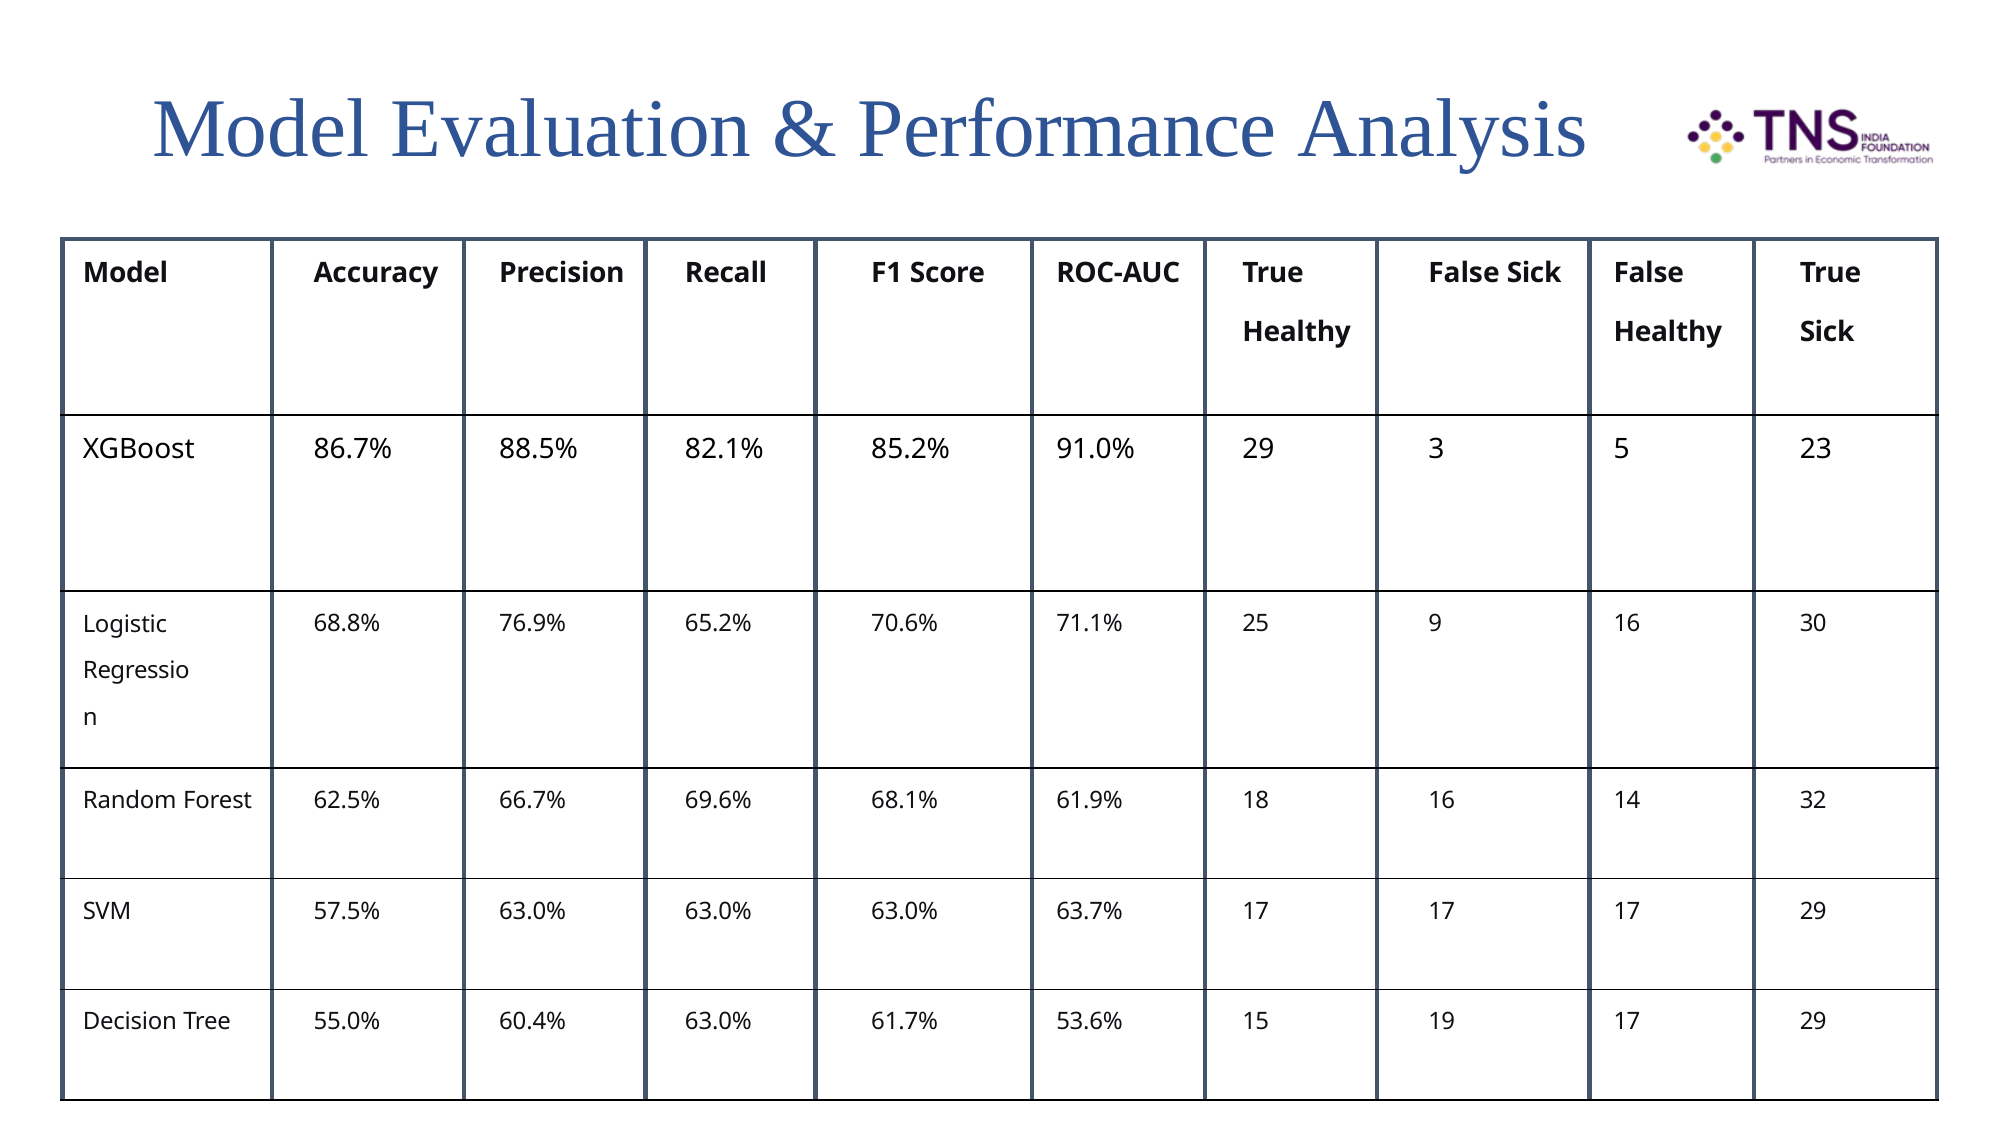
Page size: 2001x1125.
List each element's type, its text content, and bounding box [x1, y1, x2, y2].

table_cell Logistic Regression [65, 592, 270, 767]
table_cell SVM [65, 879, 270, 989]
table_cell 57.5% [274, 879, 462, 989]
table_cell 86.7% [274, 416, 462, 590]
picture [1678, 49, 1938, 224]
table_cell 63.0% [466, 879, 643, 989]
table_header F1 Score [818, 241, 1030, 414]
table_header ROC-AUC [1034, 241, 1203, 414]
table_cell 63.0% [818, 879, 1030, 989]
table_cell 61.7% [818, 990, 1030, 1099]
table_cell XGBoost [65, 416, 270, 590]
table_header True Sick [1756, 241, 1935, 414]
table_cell 14 [1592, 769, 1752, 878]
table_cell 18 [1207, 769, 1375, 878]
table_cell 61.9% [1034, 769, 1203, 878]
table_cell 17 [1207, 879, 1375, 989]
table_cell 9 [1379, 592, 1587, 767]
table_cell 70.6% [818, 592, 1030, 767]
table_cell 29 [1207, 416, 1375, 590]
table_header False Sick [1379, 241, 1587, 414]
table_cell 55.0% [274, 990, 462, 1099]
table_cell 68.1% [818, 769, 1030, 878]
table_cell 82.1% [648, 416, 813, 590]
table_cell 68.8% [274, 592, 462, 767]
table_cell 5 [1592, 416, 1752, 590]
table_cell 53.6% [1034, 990, 1203, 1099]
table_cell 17 [1592, 879, 1752, 989]
table_header False Healthy [1592, 241, 1752, 414]
table_cell 25 [1207, 592, 1375, 767]
table_header True Healthy [1207, 241, 1375, 414]
title Model Evaluation & Performance Analysis [150, 70, 1593, 237]
table_cell Decision Tree [65, 990, 270, 1099]
table_cell 29 [1756, 879, 1935, 989]
table_cell 71.1% [1034, 592, 1203, 767]
table_cell 63.0% [648, 990, 813, 1099]
table_cell 17 [1379, 879, 1587, 989]
table_cell 88.5% [466, 416, 643, 590]
table_cell 29 [1756, 990, 1935, 1099]
table_cell 62.5% [274, 769, 462, 878]
table_cell 65.2% [648, 592, 813, 767]
table_cell 91.0% [1034, 416, 1203, 590]
table_cell 66.7% [466, 769, 643, 878]
table_cell 15 [1207, 990, 1375, 1099]
table_cell 3 [1379, 416, 1587, 590]
table_header Accuracy [274, 241, 462, 414]
table_cell 63.7% [1034, 879, 1203, 989]
table_cell 23 [1756, 416, 1935, 590]
table_cell 32 [1756, 769, 1935, 878]
table_cell 30 [1756, 592, 1935, 767]
table_header Recall [648, 241, 813, 414]
table_cell Random Forest [65, 769, 270, 878]
table_cell 76.9% [466, 592, 643, 767]
table_cell 60.4% [466, 990, 643, 1099]
table_header Precision [466, 241, 643, 414]
table_cell 16 [1379, 769, 1587, 878]
table_header Model [65, 241, 270, 414]
table_cell 69.6% [648, 769, 813, 878]
table_cell 63.0% [648, 879, 813, 989]
table_cell 85.2% [818, 416, 1030, 590]
table_cell 16 [1592, 592, 1752, 767]
table_cell 19 [1379, 990, 1587, 1099]
table_cell 17 [1592, 990, 1752, 1099]
